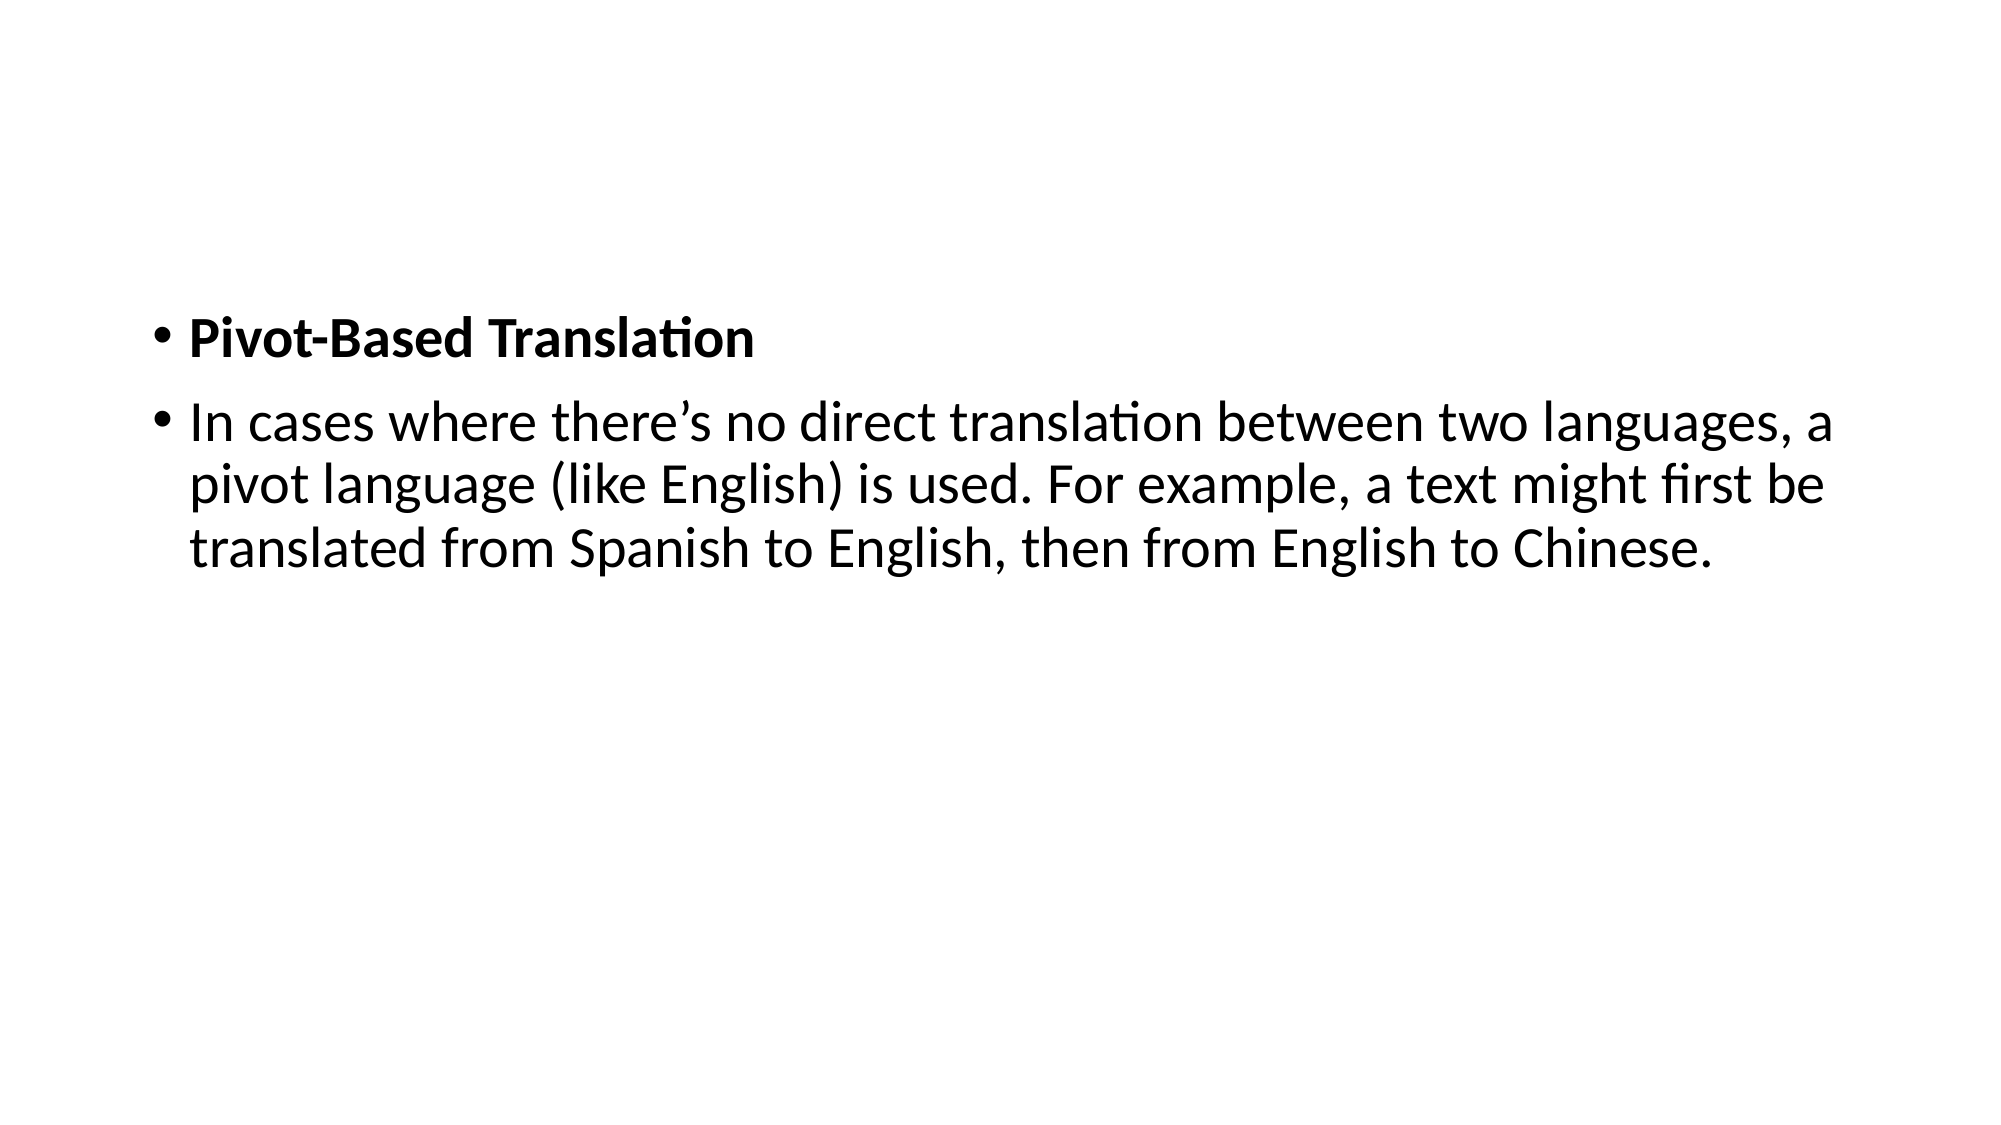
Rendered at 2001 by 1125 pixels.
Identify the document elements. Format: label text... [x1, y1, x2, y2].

list Pivot-Based Translation In cases where there’s no direct translation between two languages, a pivot language (like English) is used. For example, a text might first be translated from Spanish to English, then from English to Chinese. [137, 299, 1863, 1014]
